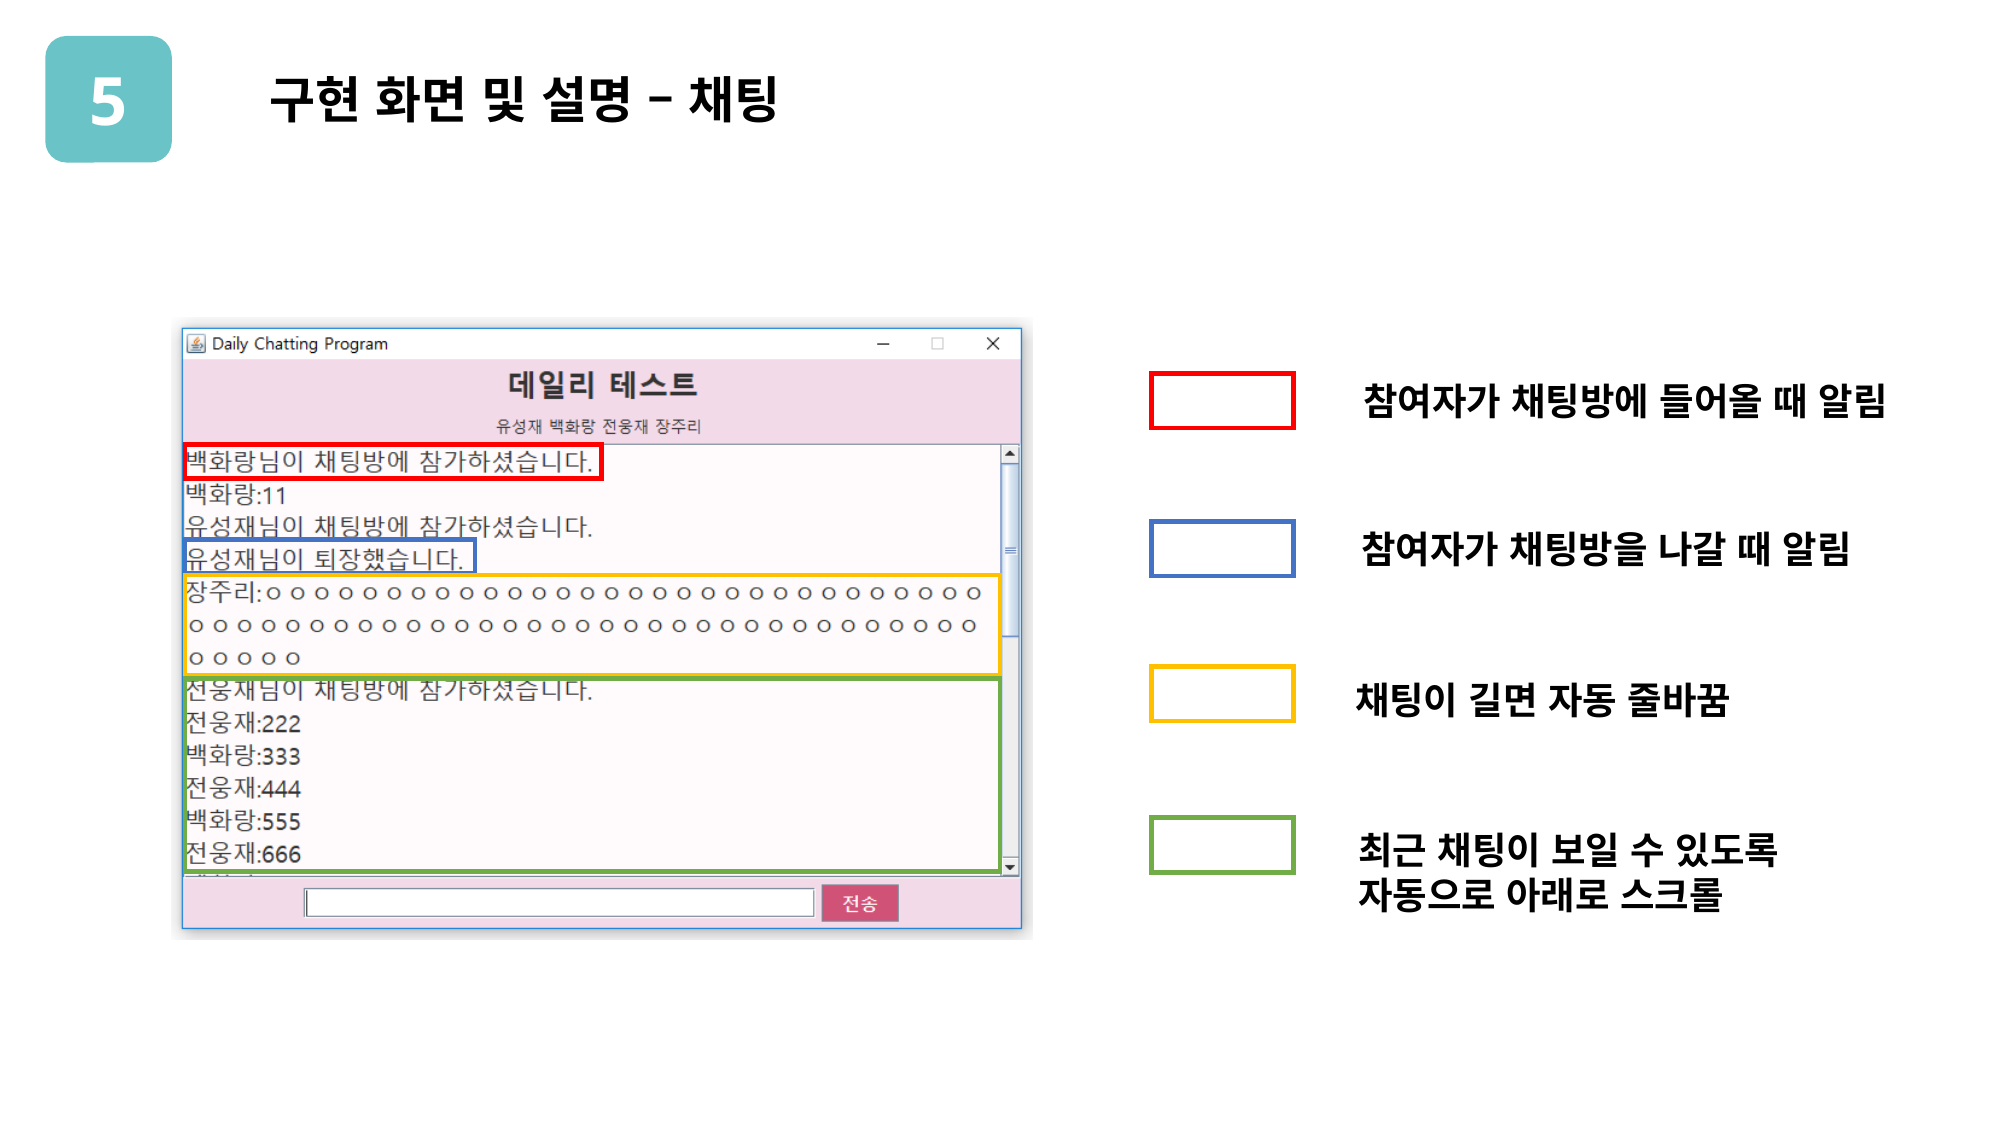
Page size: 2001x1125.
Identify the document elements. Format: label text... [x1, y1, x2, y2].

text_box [185, 678, 1820, 926]
text_box 5 [44, 34, 173, 164]
text_box 구현 화면 및 설명 – 채팅 [254, 61, 796, 137]
picture [171, 317, 1033, 940]
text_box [185, 574, 1768, 678]
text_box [185, 518, 1895, 579]
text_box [185, 370, 1933, 479]
